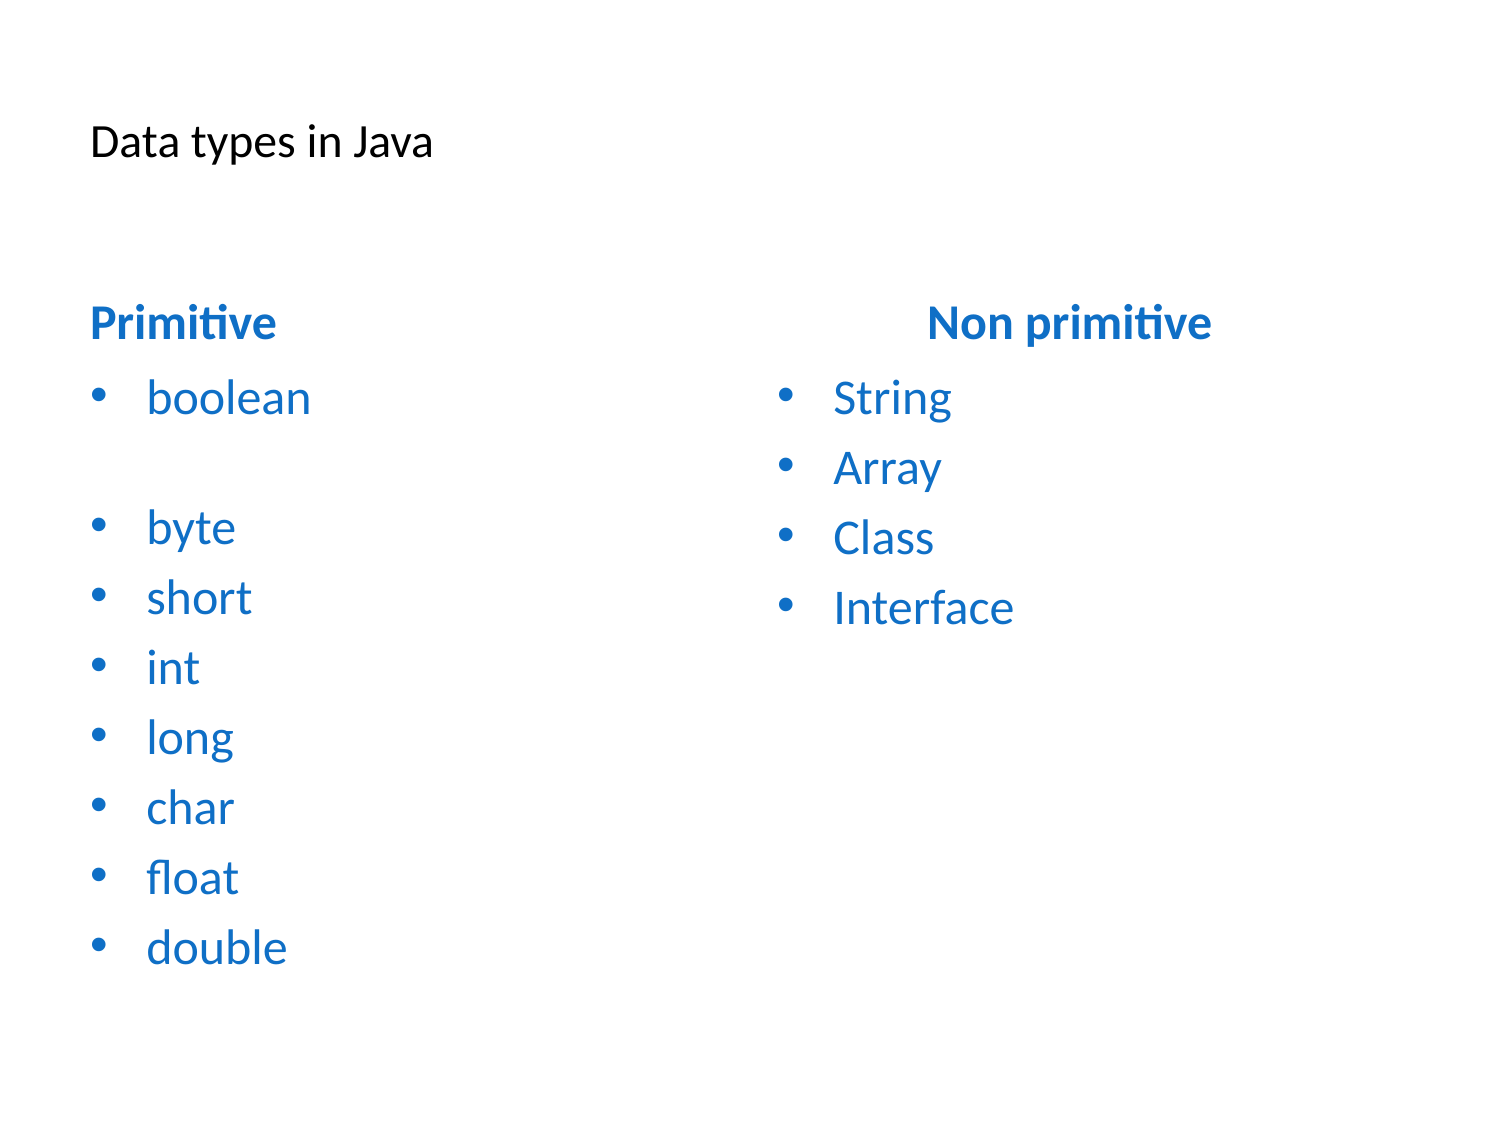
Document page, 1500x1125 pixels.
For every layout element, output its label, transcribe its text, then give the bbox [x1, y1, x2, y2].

list Non primitive [761, 251, 1425, 356]
title Data types in Java [75, 45, 1425, 233]
list String Array Class Interface [761, 356, 1425, 1005]
list Primitive [75, 251, 738, 356]
list boolean byte short int long char float double [75, 356, 738, 1005]
